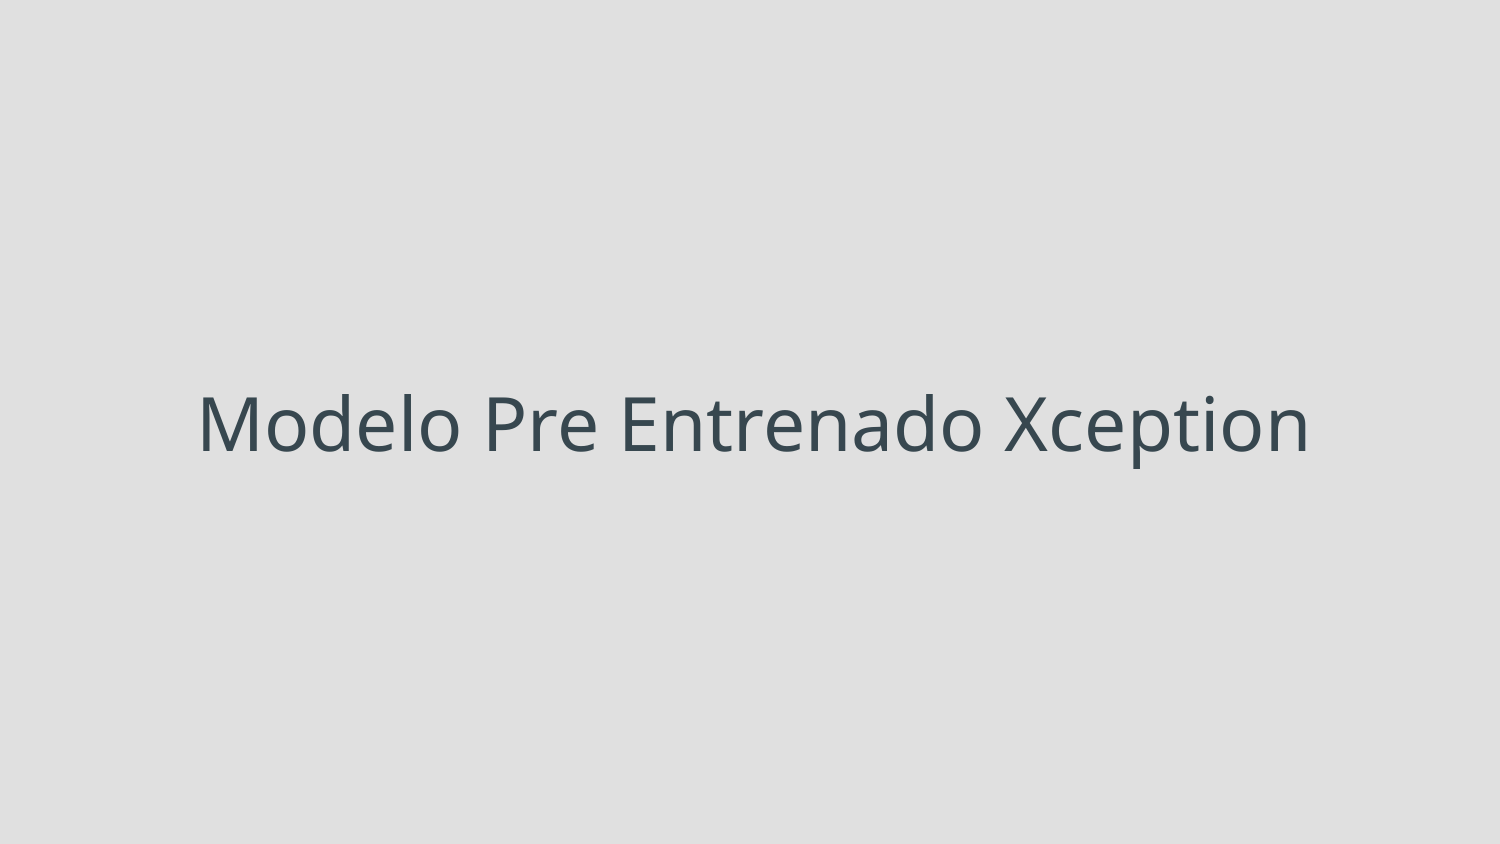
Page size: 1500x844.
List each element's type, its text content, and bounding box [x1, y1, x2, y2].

title Modelo Pre Entrenado Xception [110, 351, 1399, 493]
